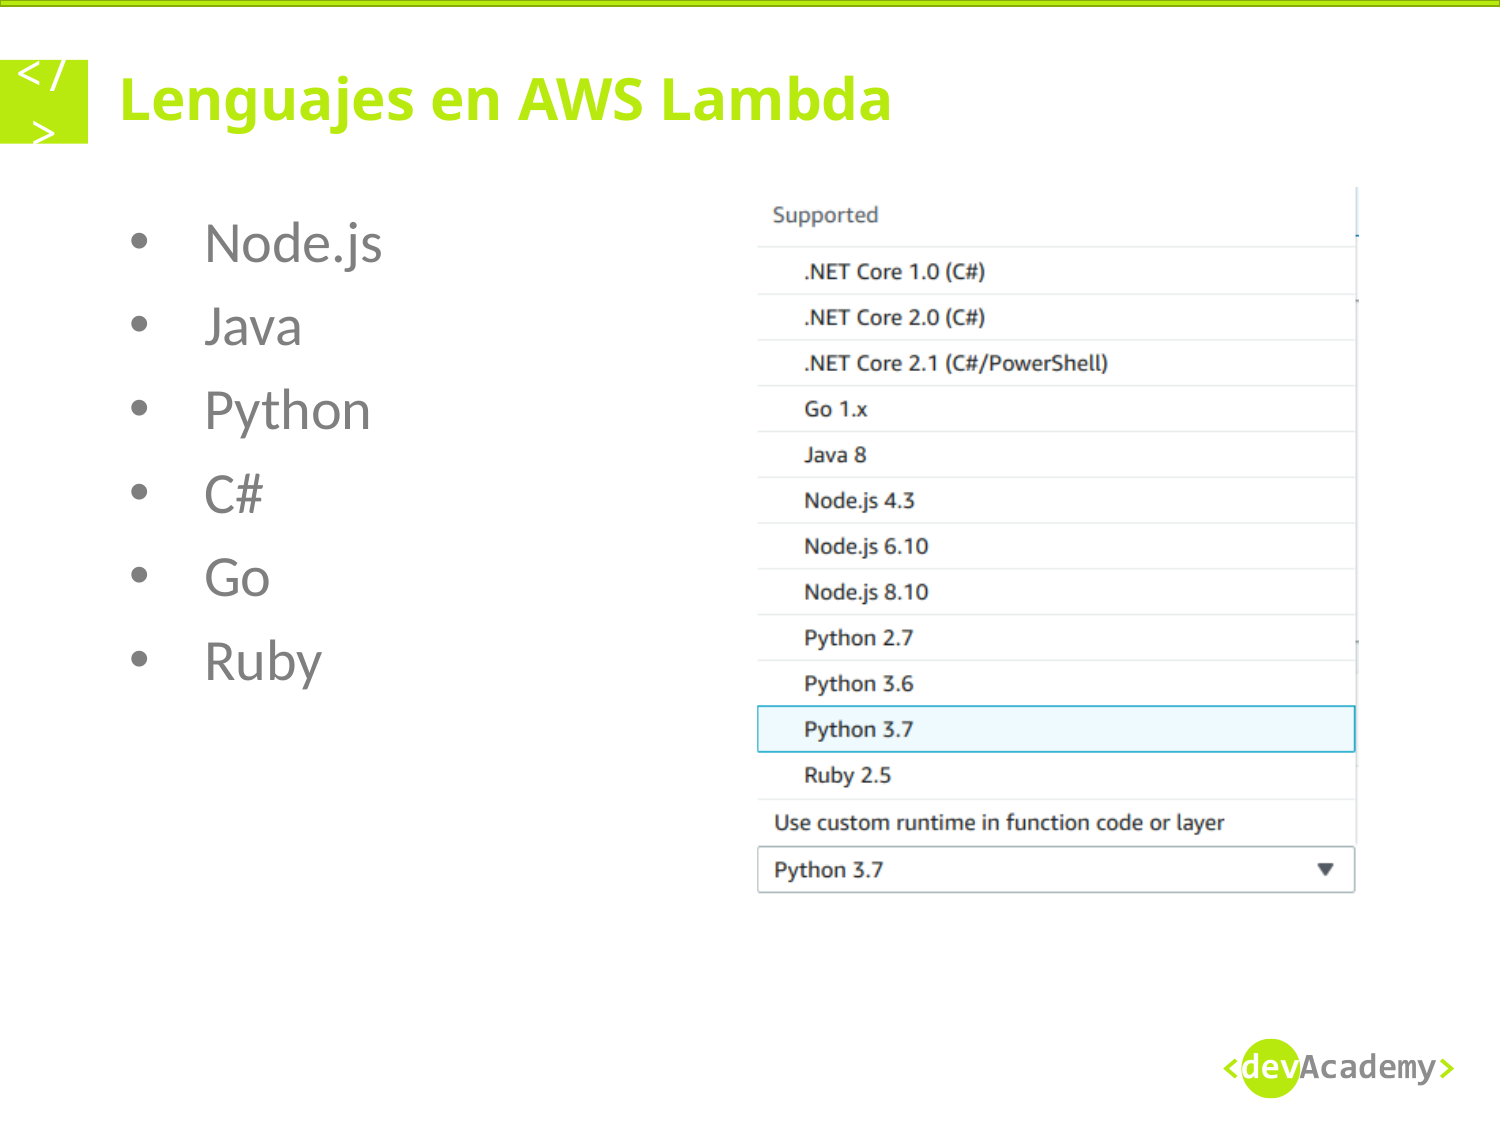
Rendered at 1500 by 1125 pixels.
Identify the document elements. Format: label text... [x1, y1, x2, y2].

list Node.js Java Python C# Go Ruby [114, 204, 601, 718]
picture [757, 187, 1359, 894]
title Lenguajes en AWS Lambda [103, 59, 1458, 144]
picture [1218, 1036, 1458, 1102]
